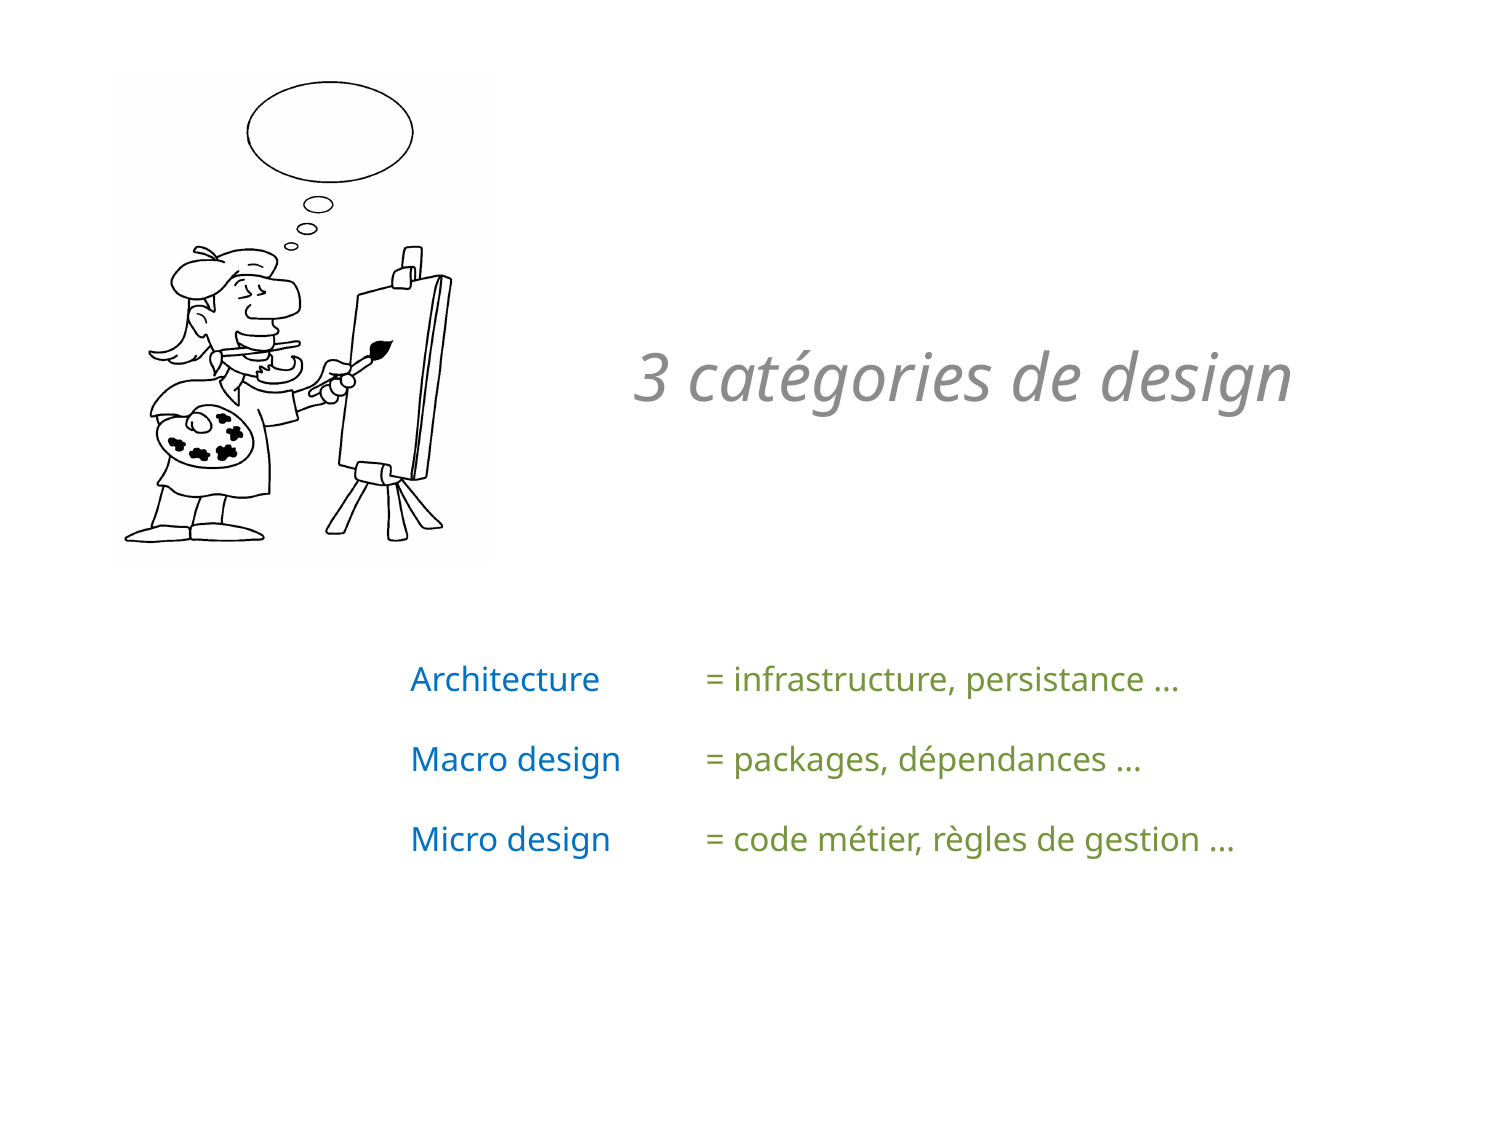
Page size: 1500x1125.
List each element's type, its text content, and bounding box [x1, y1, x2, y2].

text_box 3 catégories de design [506, 139, 1424, 611]
picture [109, 69, 491, 564]
text_box Architecture Macro design Micro design [395, 650, 690, 866]
text_box = infrastructure, persistance … = packages, dépendances … = code métier, règles de gestion … [690, 650, 1365, 866]
